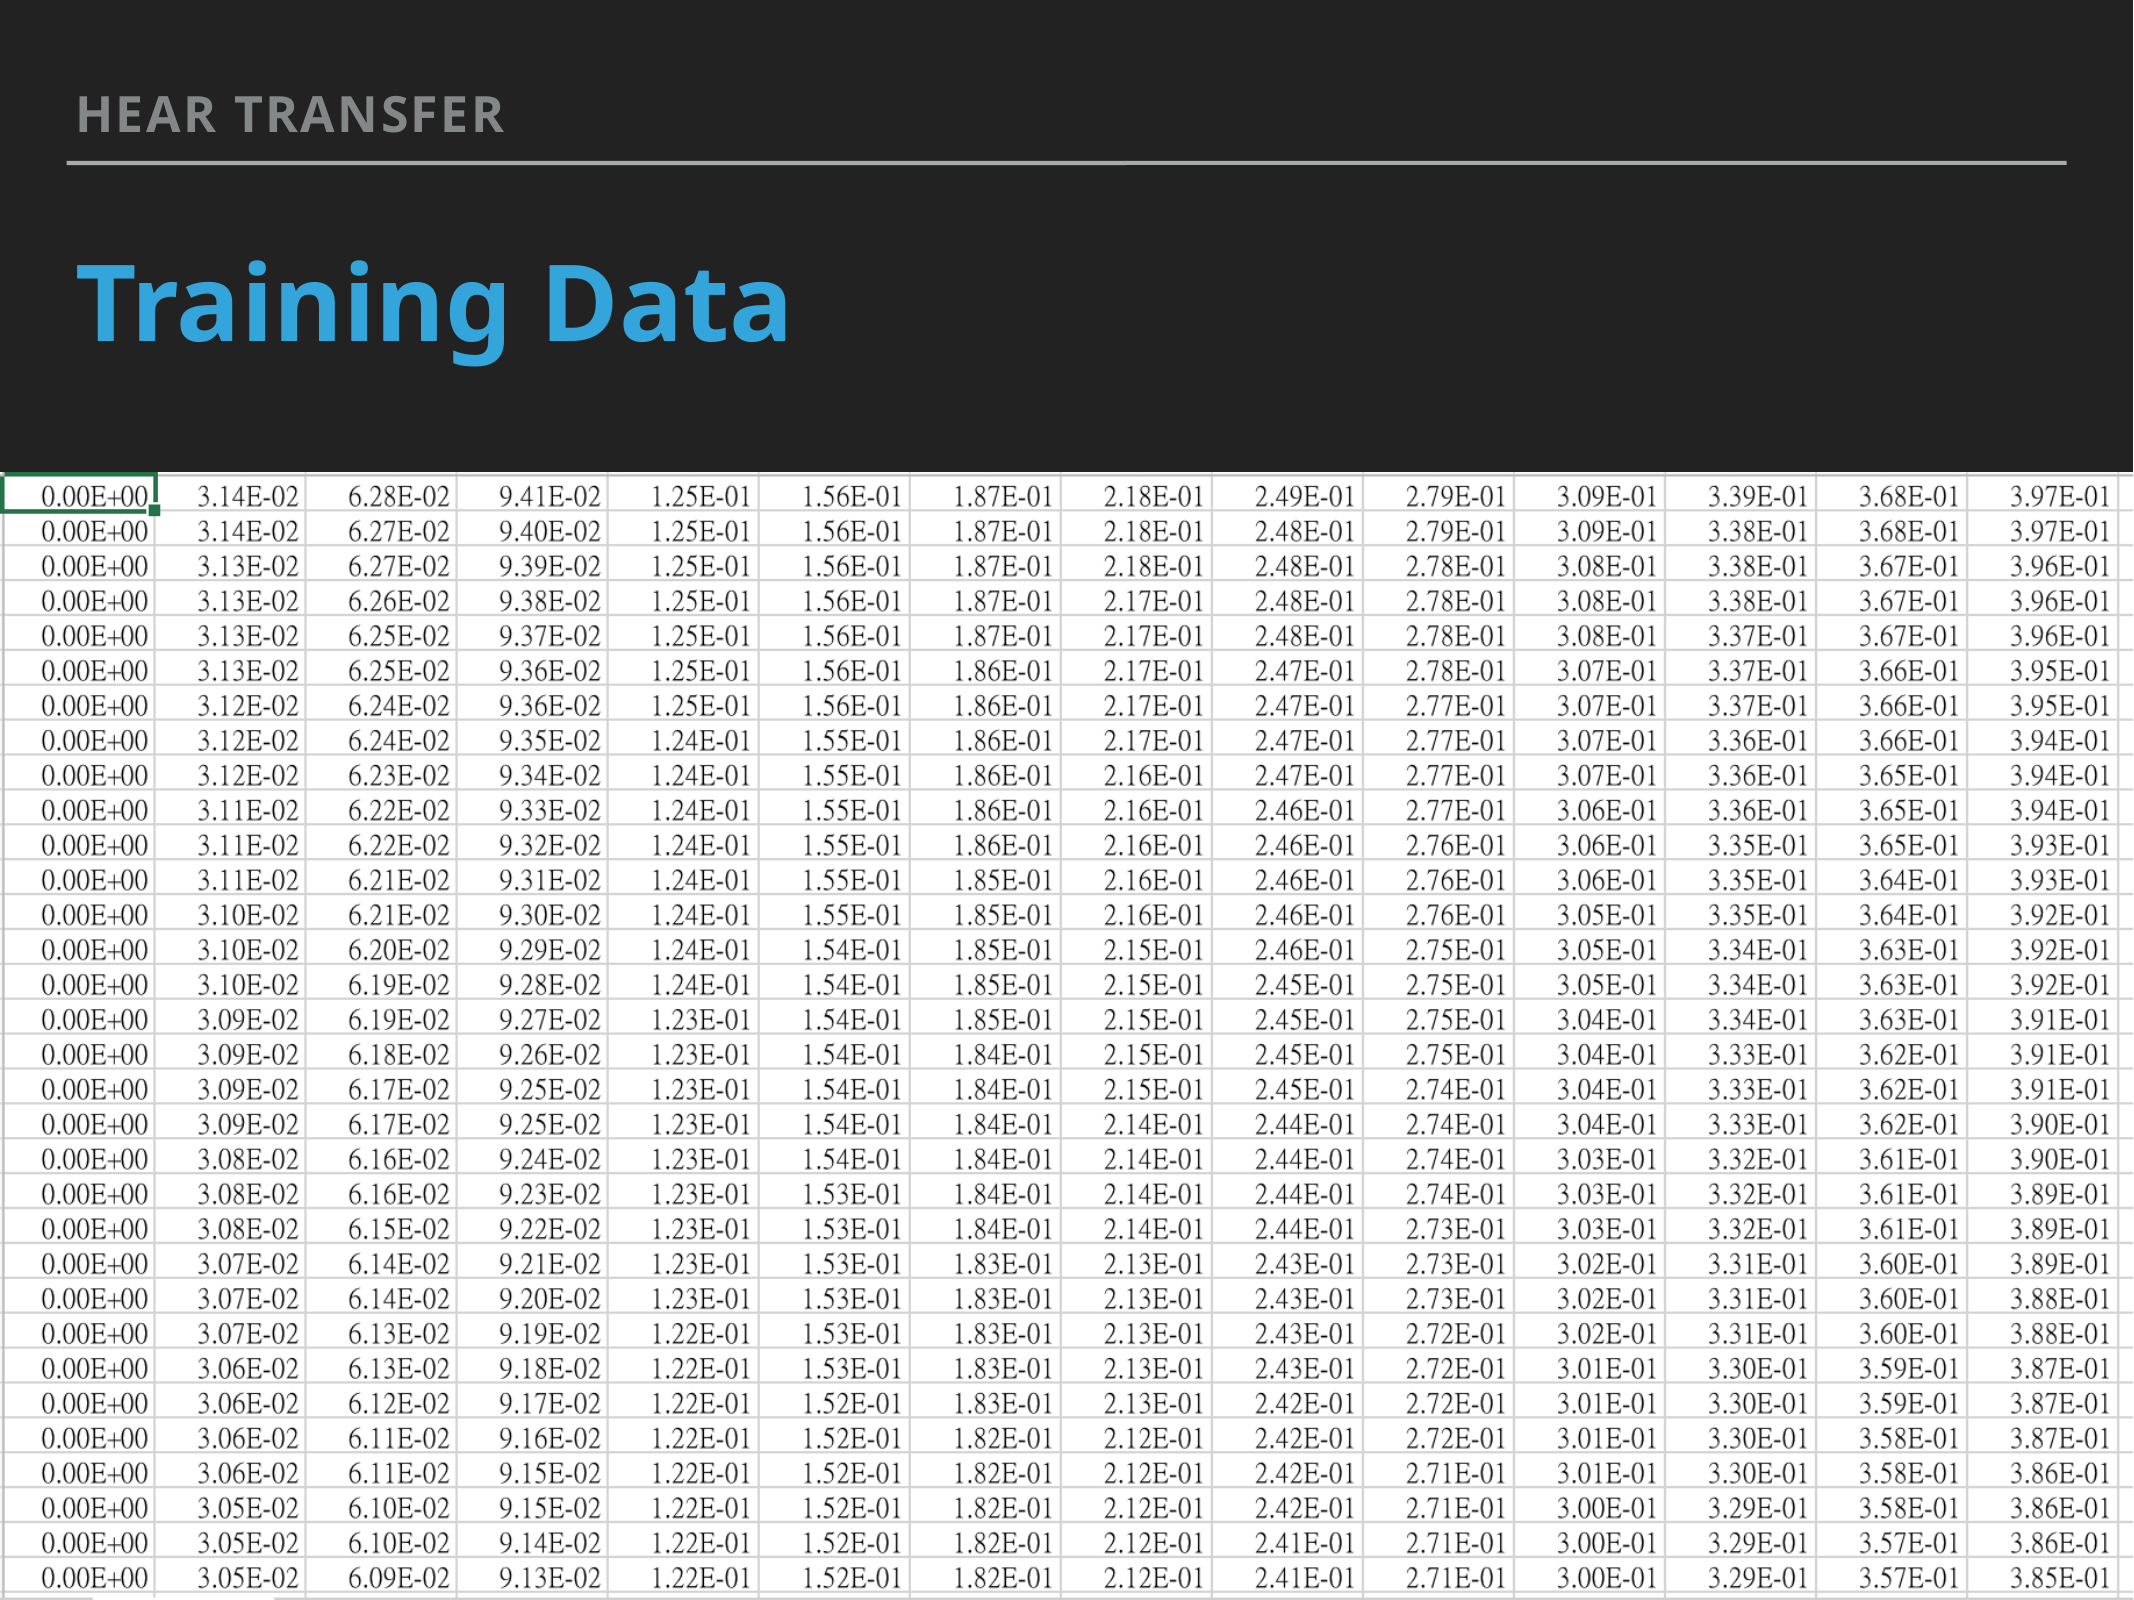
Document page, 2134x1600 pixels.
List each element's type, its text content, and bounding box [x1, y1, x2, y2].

title Training Data [66, 251, 2068, 372]
list Hear transfer [66, 82, 1901, 151]
picture [0, 472, 2134, 1600]
